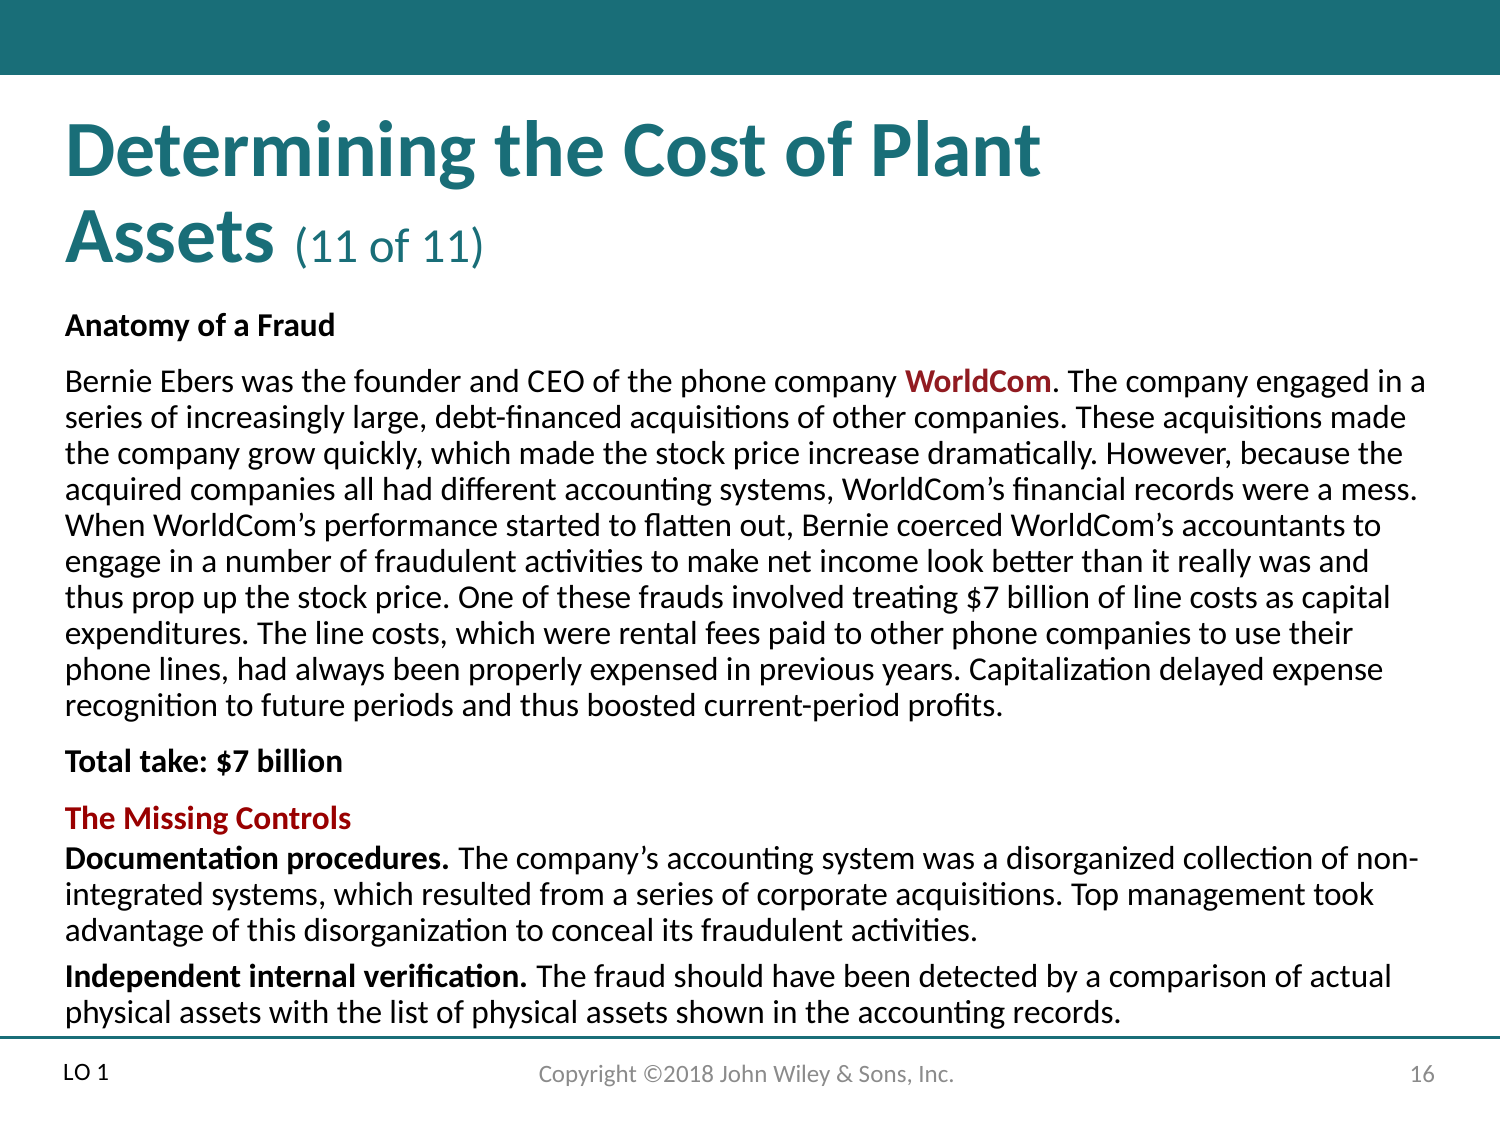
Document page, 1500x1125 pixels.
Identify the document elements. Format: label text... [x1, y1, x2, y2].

list Documentation procedures. The company’s accounting system was a disorganized collection of non-integrated systems, which resulted from a series of corporate acquisitions. Top management took advantage of this disorganization to conceal its fraudulent activities. Independent internal verification. The fraud should have been detected by a comparison of actual physical assets with the list of physical assets shown in the accounting records. [50, 833, 1450, 1032]
list Anatomy of a Fraud Bernie Ebers was the founder and C E O of the phone company WorldCom. The company engaged in a series of increasingly large, debt-financed acquisitions of other companies. These acquisitions made the company grow quickly, which made the stock price increase dramatically. However, because the acquired companies all had different accounting systems, WorldCom’s financial records were a mess. When WorldCom’s performance started to flatten out, Bernie coerced WorldCom’s accountants to engage in a number of fraudulent activities to make net income look better than it really was and thus prop up the stock price. One of these frauds involved treating $7 billion of line costs as capital expenditures. The line costs, which were rental fees paid to other phone companies to use their phone lines, had always been properly expensed in previous years. Capitalization delayed expense recognition to future periods and thus boosted current-period profits. Total take: $7 billion The Missing Controls [50, 299, 1450, 833]
list L O 1 [48, 1042, 142, 1103]
slide_number 16 [1059, 1042, 1450, 1103]
title Determining the Cost of Plant Assets (11 of 11) [50, 99, 1250, 288]
footer Copyright ©2018 John Wiley & Sons, Inc. [496, 1042, 1004, 1103]
